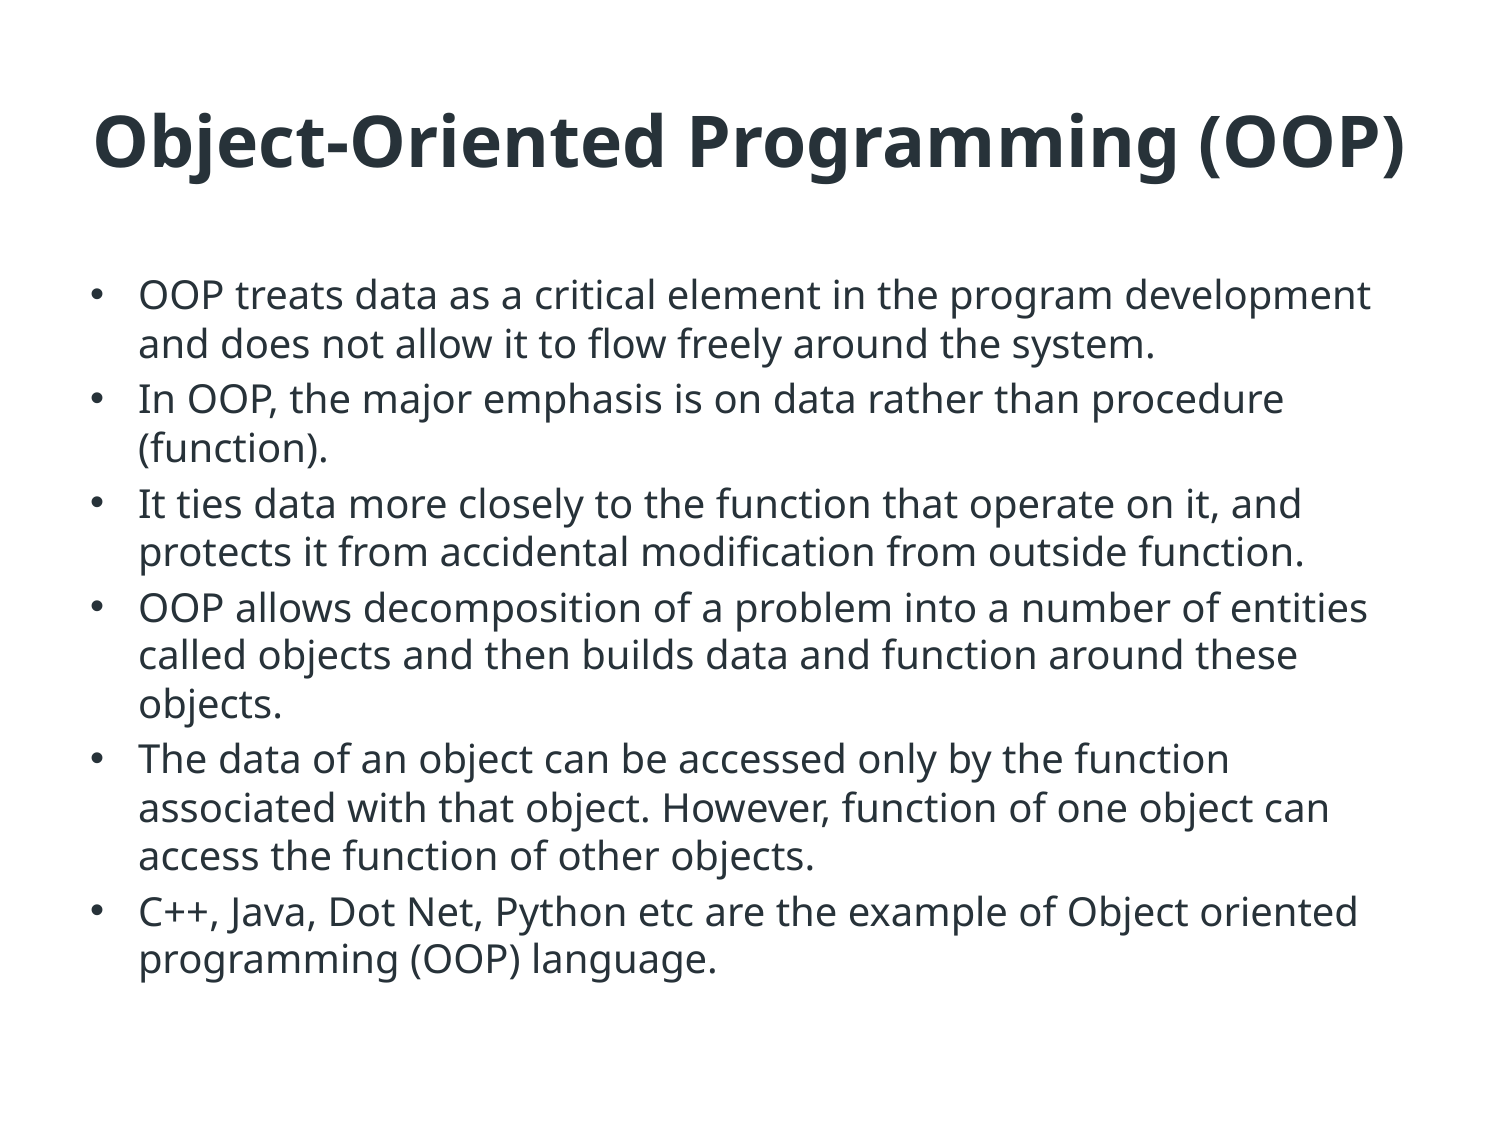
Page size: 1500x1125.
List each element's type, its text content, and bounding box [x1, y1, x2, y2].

list OOP treats data as a critical element in the program development and does not allow it to flow freely around the system. In OOP, the major emphasis is on data rather than procedure (function). It ties data more closely to the function that operate on it, and protects it from accidental modification from outside function. OOP allows decomposition of a problem into a number of entities called objects and then builds data and function around these objects. The data of an object can be accessed only by the function associated with that object. However, function of one object can access the function of other objects. C++, Java, Dot Net, Python etc are the example of Object oriented programming (OOP) language. [75, 262, 1425, 1005]
title Object-Oriented Programming (OOP) [75, 45, 1425, 233]
